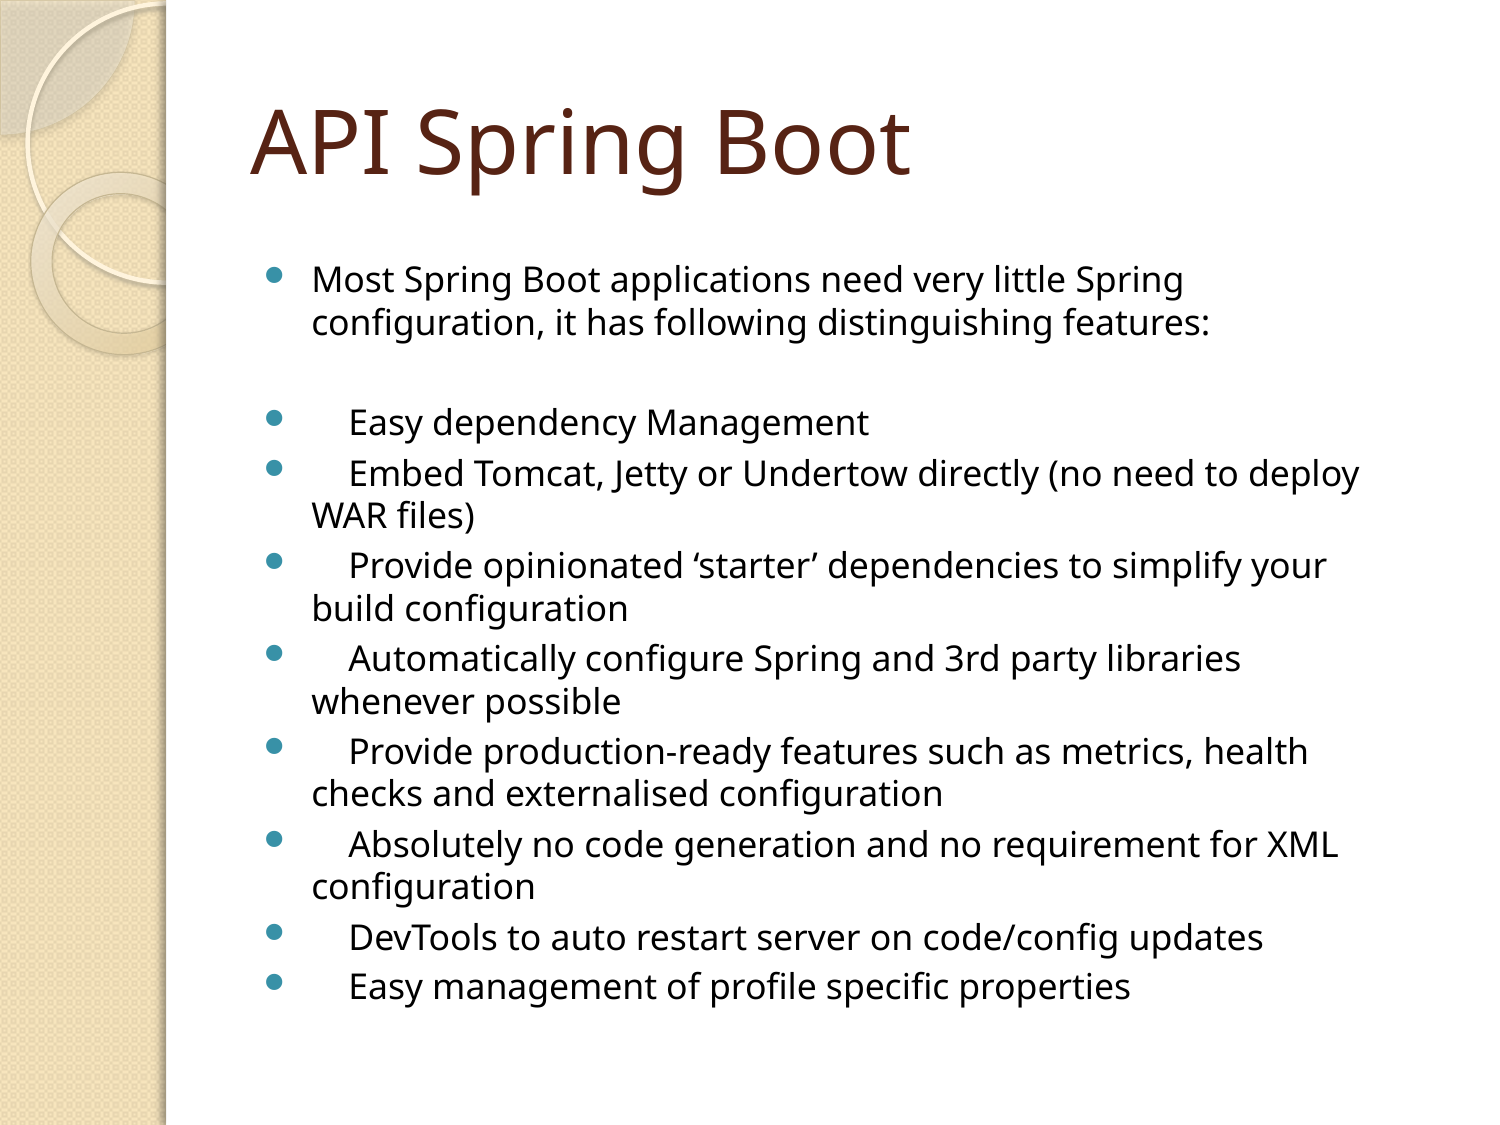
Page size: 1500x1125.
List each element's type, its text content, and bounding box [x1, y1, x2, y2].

list Most Spring Boot applications need very little Spring configuration, it has following distinguishing features: Easy dependency Management Embed Tomcat, Jetty or Undertow directly (no need to deploy WAR files) Provide opinionated ‘starter’ dependencies to simplify your build configuration Automatically configure Spring and 3rd party libraries whenever possible Provide production-ready features such as metrics, health checks and externalised configuration Absolutely no code generation and no requirement for XML configuration DevTools to auto restart server on code/config updates Easy management of profile specific properties [235, 249, 1414, 1015]
title API Spring Boot [235, 45, 1466, 233]
